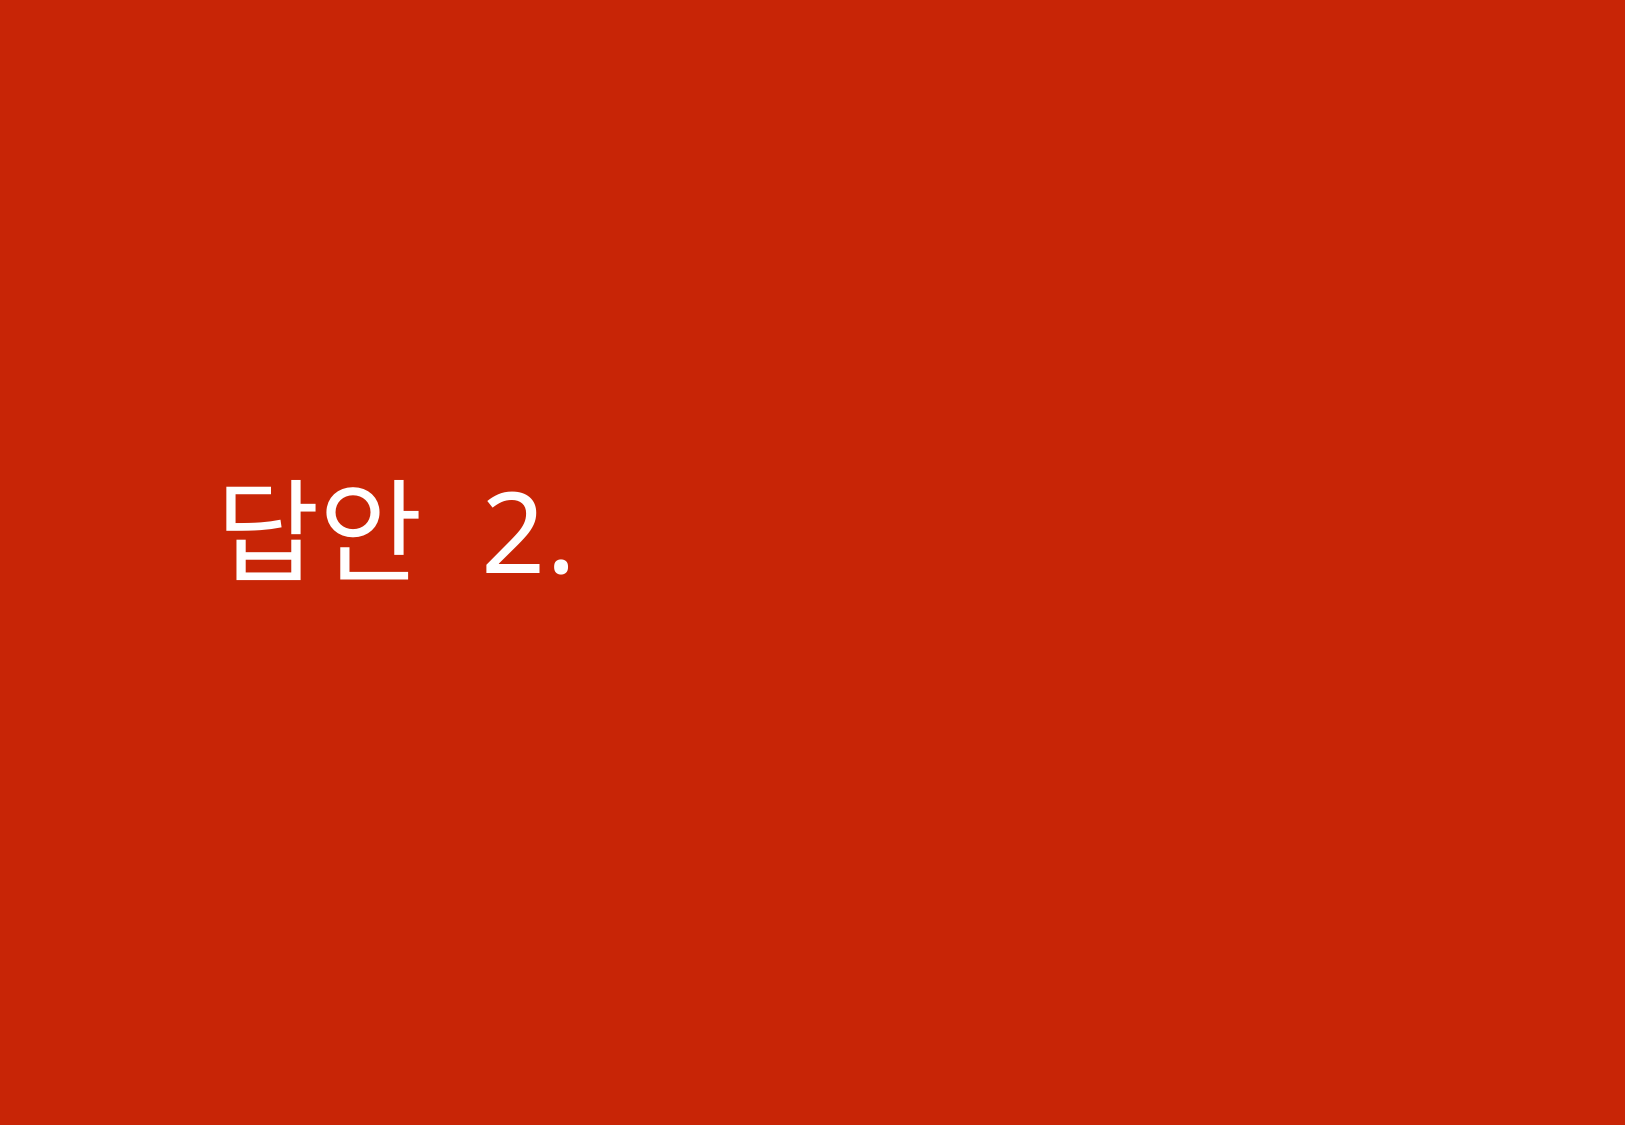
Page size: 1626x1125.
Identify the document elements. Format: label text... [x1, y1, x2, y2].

text_box 답안 2. [210, 454, 583, 602]
